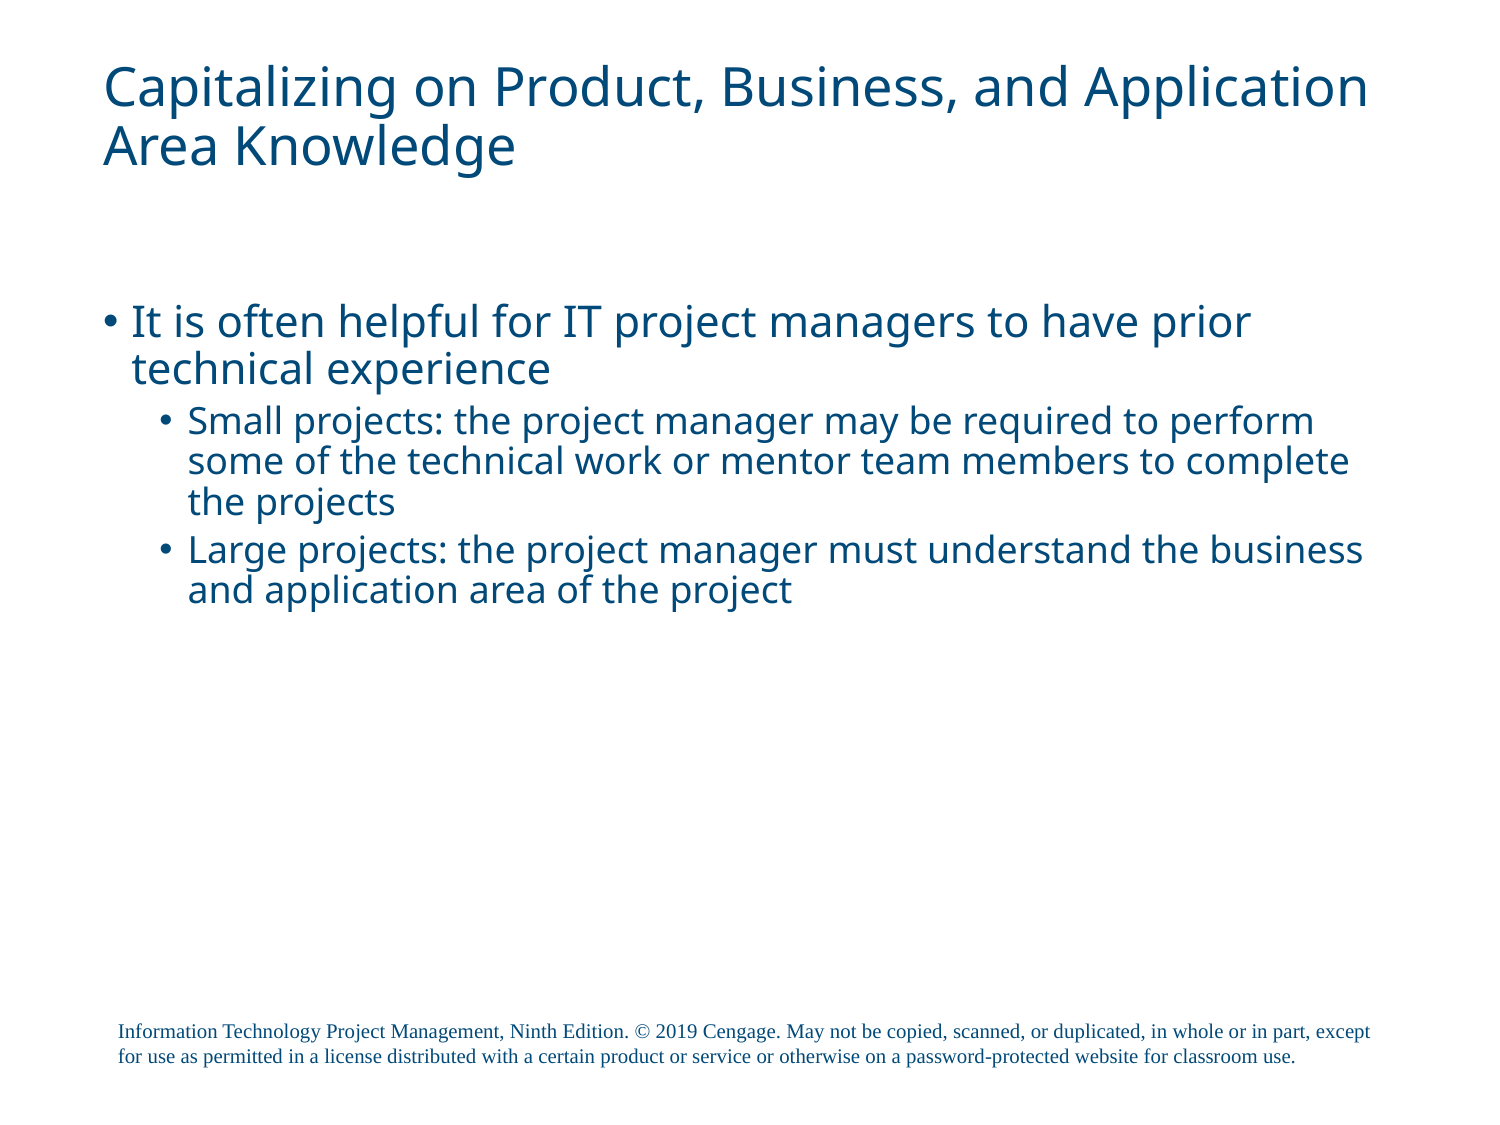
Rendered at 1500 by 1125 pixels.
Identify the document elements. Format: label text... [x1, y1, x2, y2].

list It is often helpful for IT project managers to have prior technical experience Small projects: the project manager may be required to perform some of the technical work or mentor team members to complete the projects Large projects: the project manager must understand the business and application area of the project [103, 299, 1397, 1009]
title Capitalizing on Product, Business, and Application Area Knowledge [103, 59, 1397, 278]
footer Information Technology Project Management, Ninth Edition. © 2019 Cengage. May not be copied, scanned, or duplicated, in whole or in part, except for use as permitted in a license distributed with a certain product or service or otherwise on a password-protected website for classroom use. [103, 1009, 1397, 1070]
